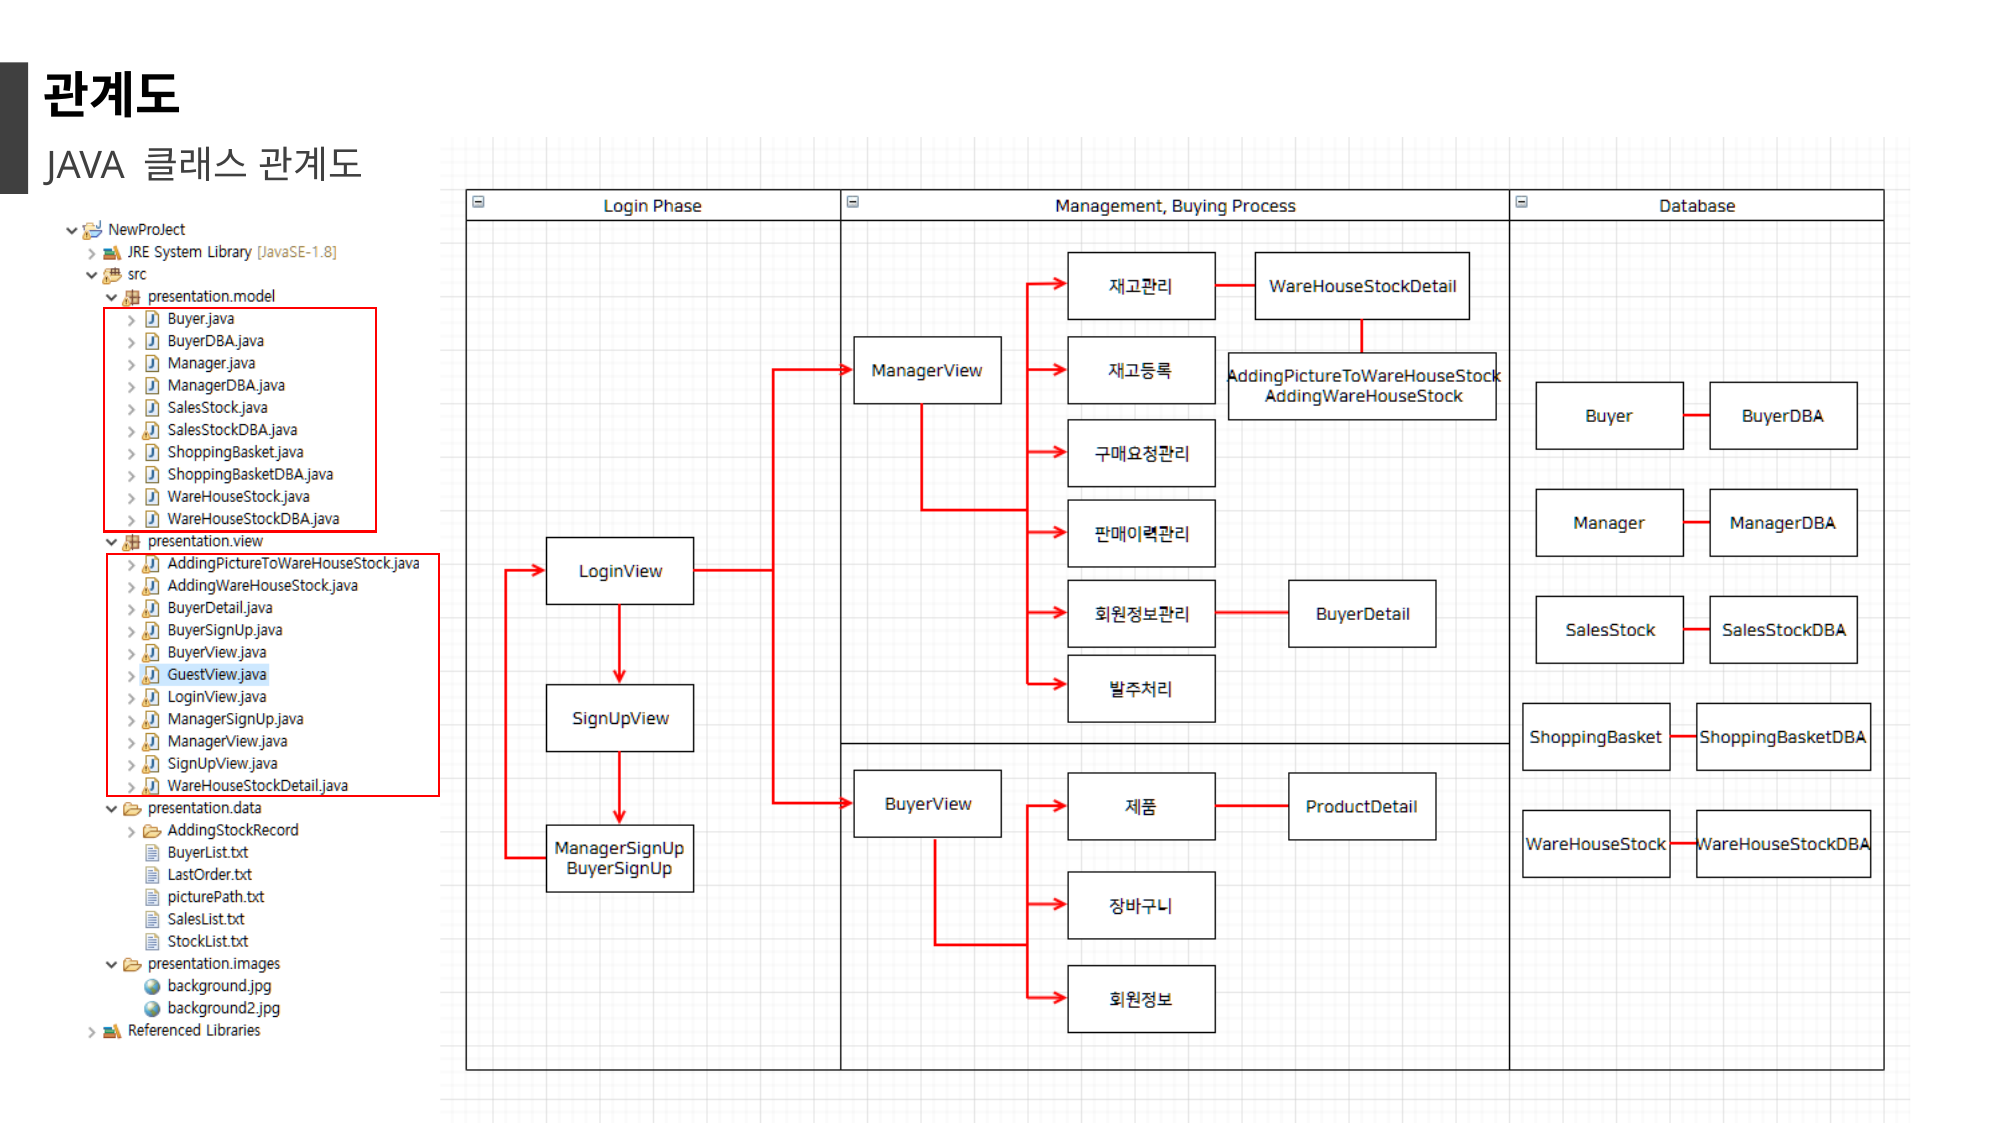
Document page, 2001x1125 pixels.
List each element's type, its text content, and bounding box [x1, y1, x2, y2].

list 관계도 [28, 62, 825, 138]
picture [59, 137, 1913, 1123]
list JAVA 클래스 관계도 [31, 137, 439, 194]
